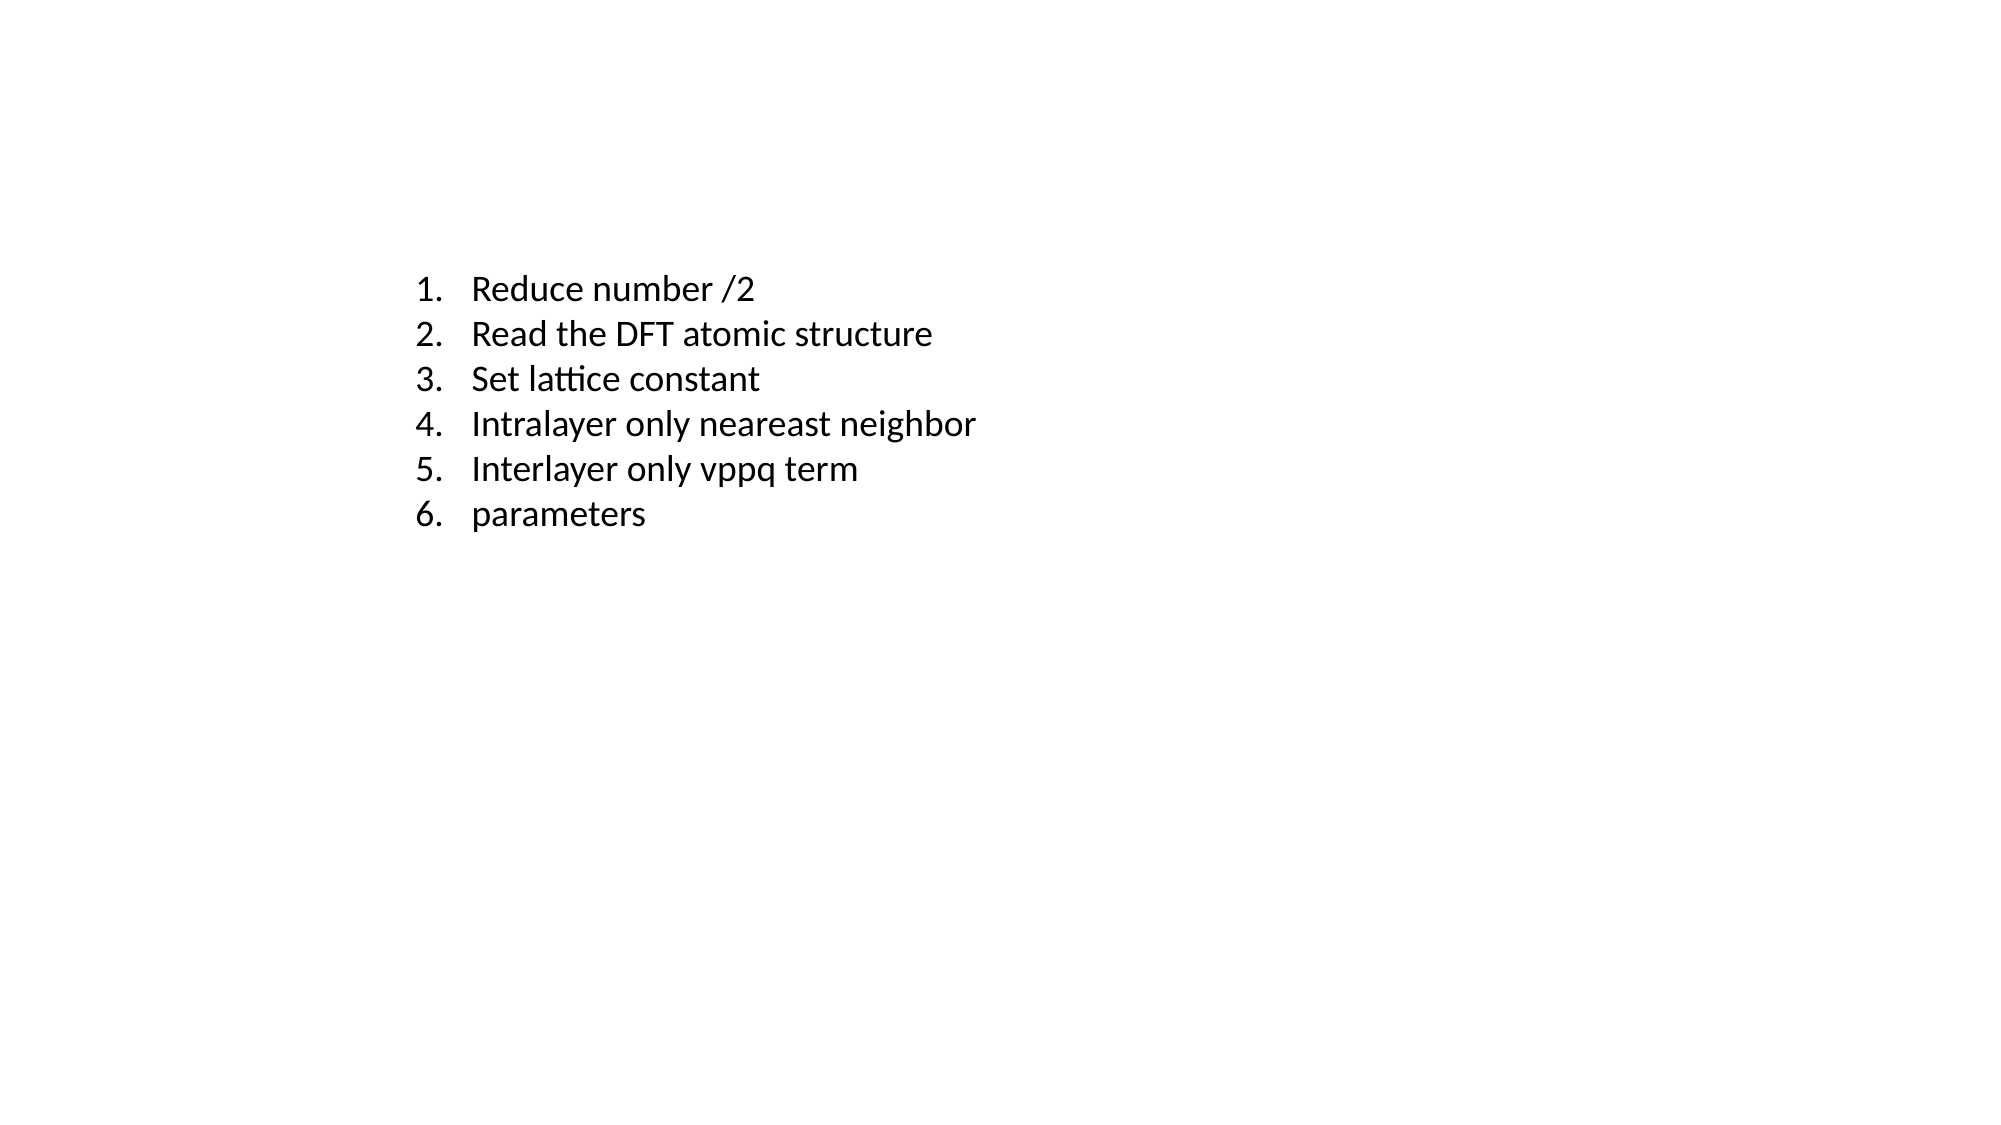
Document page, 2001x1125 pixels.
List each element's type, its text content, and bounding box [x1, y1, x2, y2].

text_box Reduce number /2 Read the DFT atomic structure Set lattice constant Intralayer only neareast neighbor Interlayer only vppq term parameters [400, 257, 993, 542]
